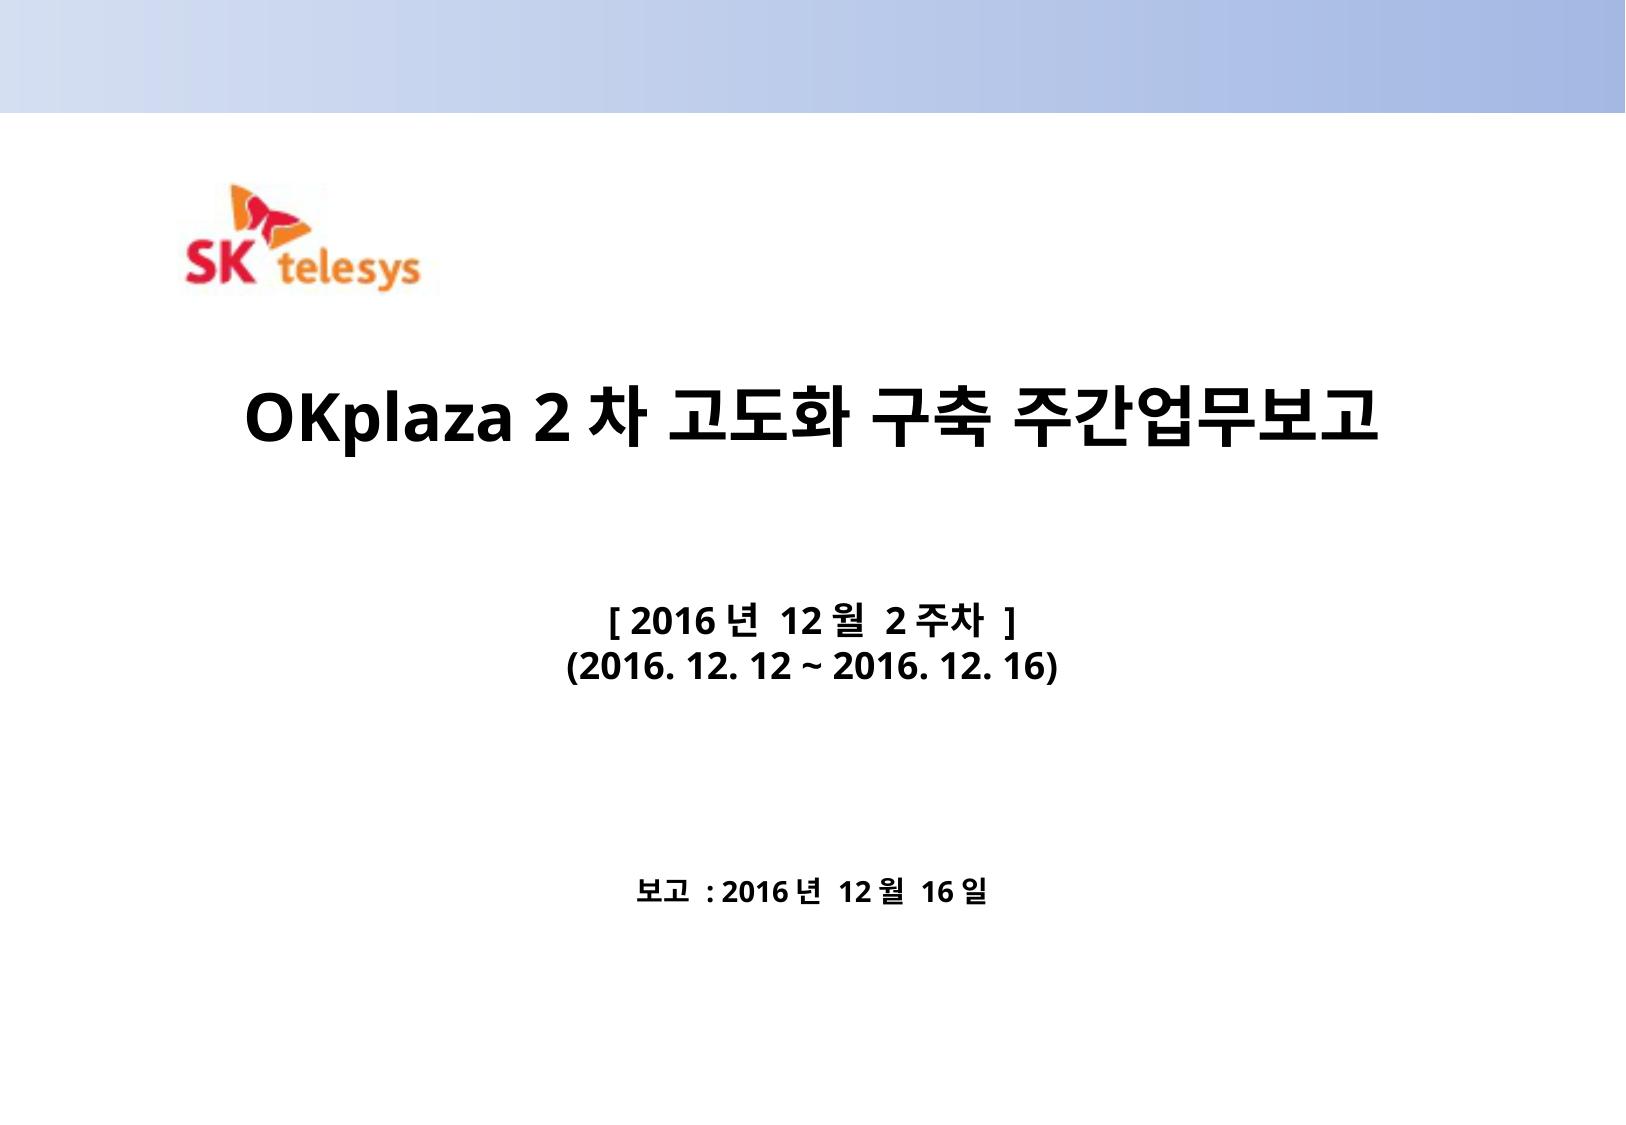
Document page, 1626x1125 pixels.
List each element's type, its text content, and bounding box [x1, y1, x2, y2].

title [ 2016년 12월 2주차 ] (2016. 12. 12 ~ 2016. 12. 16) [62, 511, 1563, 811]
subtitle 보고 : 2016년 12월 16일 [243, 846, 1382, 937]
picture [162, 172, 440, 315]
text_box OKplaza 2차 고도화 구축 주간업무보고 [68, 314, 1557, 516]
